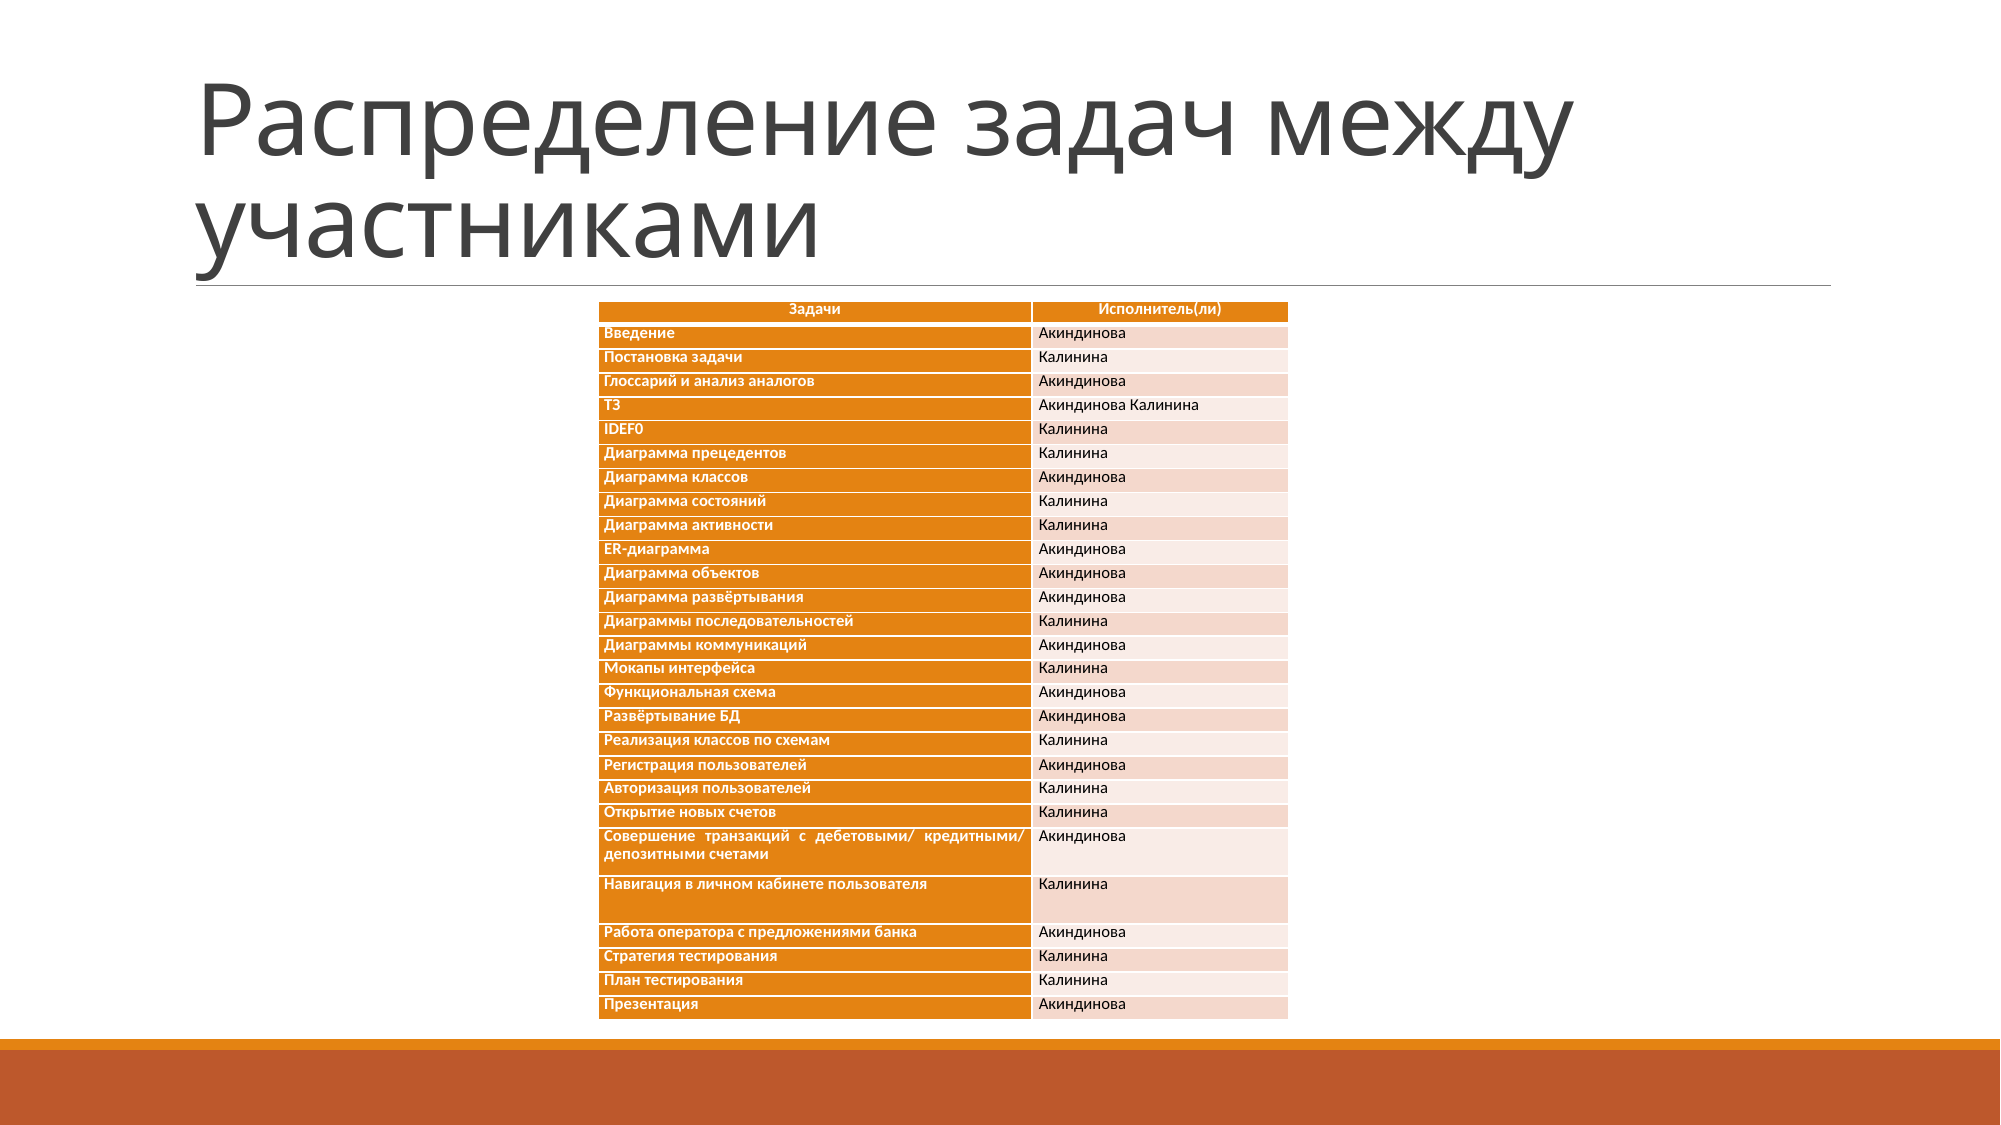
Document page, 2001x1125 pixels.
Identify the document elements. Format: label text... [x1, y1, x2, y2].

table_cell Диаграмма состояний [599, 493, 1031, 516]
table_cell План тестирования [599, 973, 1031, 995]
table_cell Стратегия тестирования [599, 949, 1031, 971]
table_cell Работа оператора с предложениями банка [599, 925, 1031, 947]
table_cell Навигация в личном кабинете пользователя [599, 877, 1031, 923]
title Распределение задач между участниками [180, 47, 1830, 285]
table_cell Совершение транзакций с дебетовыми/ кредитными/ депозитными счетами [599, 829, 1031, 875]
table_cell Калинина [1033, 877, 1288, 923]
table_cell Реализация классов по схемам [599, 733, 1031, 755]
table_cell Регистрация пользователей [599, 757, 1031, 779]
table_cell Акиндинова [1033, 709, 1288, 731]
table_cell Калинина [1033, 661, 1288, 683]
table_cell Диаграмма прецедентов [599, 445, 1031, 468]
table_cell ТЗ [599, 398, 1031, 420]
table_cell Акиндинова [1033, 637, 1288, 659]
table_cell Диаграмма классов [599, 469, 1031, 492]
table_cell Диаграммы последовательностей [599, 613, 1031, 635]
table_cell Калинина [1033, 949, 1288, 971]
table_header Задачи [599, 302, 1031, 322]
table_cell Презентация [599, 997, 1031, 1019]
table_cell Введение [599, 327, 1031, 348]
table_cell Акиндинова [1033, 925, 1288, 947]
table_cell Развёртывание БД [599, 709, 1031, 731]
table_cell Калинина [1033, 733, 1288, 755]
table_cell Открытие новых счетов [599, 805, 1031, 827]
table_cell Диаграмма активности [599, 517, 1031, 540]
table_cell Акиндинова [1033, 541, 1288, 564]
table_header Исполнитель(ли) [1033, 302, 1288, 322]
table_cell Калинина [1033, 445, 1288, 468]
table_cell Мокапы интерфейса [599, 661, 1031, 683]
table_cell Калинина [1033, 421, 1288, 444]
table_cell Глоссарий и анализ аналогов [599, 374, 1031, 396]
table_cell Акиндинова [1033, 997, 1288, 1019]
table_cell IDEF0 [599, 421, 1031, 444]
table_cell Акиндинова [1033, 589, 1288, 612]
table_cell Диаграмма объектов [599, 565, 1031, 588]
table_cell Калинина [1033, 805, 1288, 827]
table_cell Акиндинова [1033, 685, 1288, 707]
table_cell Акиндинова [1033, 565, 1288, 588]
table_cell ER-диаграмма [599, 541, 1031, 564]
table_cell Акиндинова [1033, 374, 1288, 396]
table_cell Акиндинова [1033, 327, 1288, 348]
table_cell Постановка задачи [599, 350, 1031, 372]
table_cell Калинина [1033, 350, 1288, 372]
table_cell Калинина [1033, 973, 1288, 995]
table_cell Акиндинова [1033, 829, 1288, 875]
table_cell Диаграмма развёртывания [599, 589, 1031, 612]
table_cell Калинина [1033, 781, 1288, 803]
table_cell Акиндинова [1033, 757, 1288, 779]
table_cell Калинина [1033, 613, 1288, 635]
table_cell Диаграммы коммуникаций [599, 637, 1031, 659]
table_cell Акиндинова Калинина [1033, 398, 1288, 420]
table_cell Функциональная схема [599, 685, 1031, 707]
table_cell Авторизация пользователей [599, 781, 1031, 803]
table_cell Калинина [1033, 493, 1288, 516]
table_cell Акиндинова [1033, 469, 1288, 492]
table_cell Калинина [1033, 517, 1288, 540]
